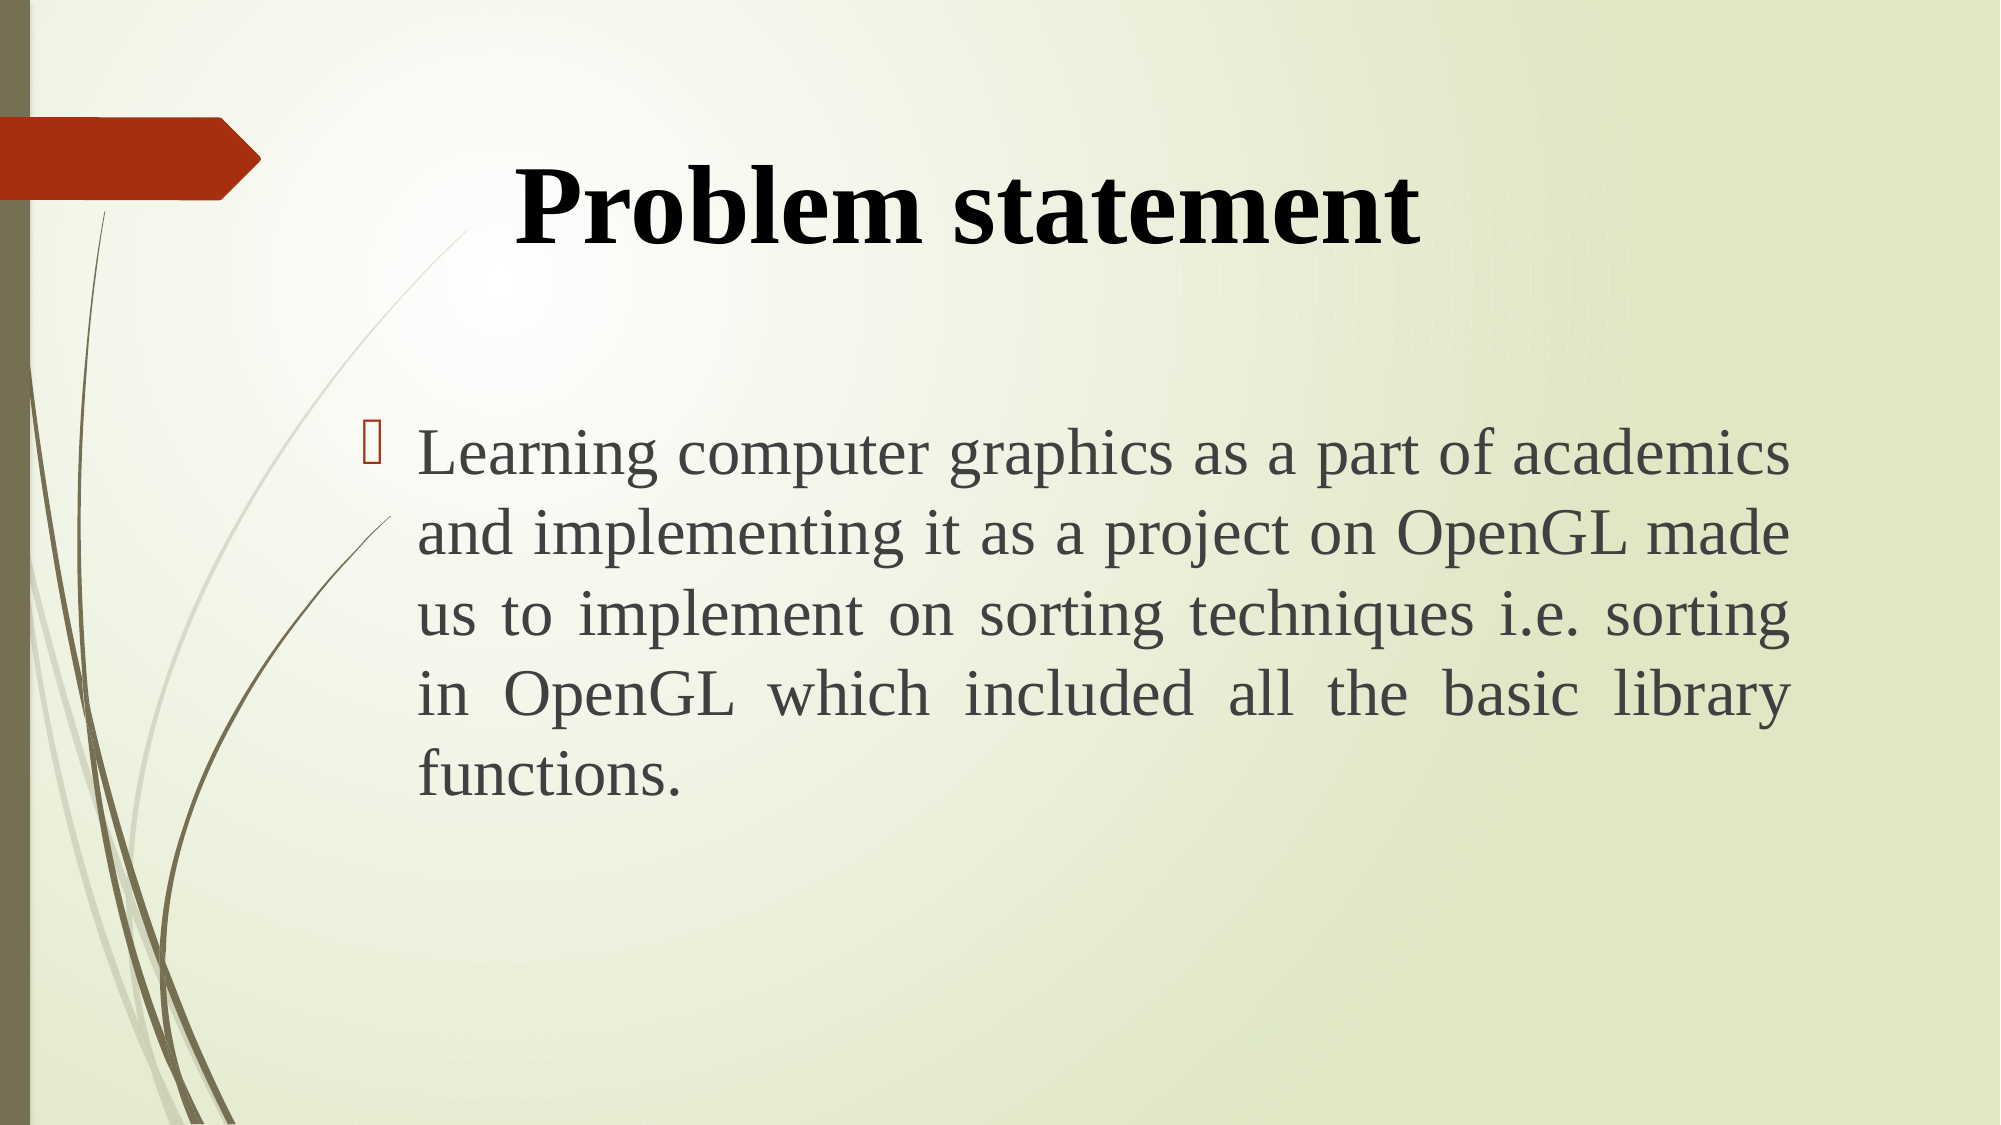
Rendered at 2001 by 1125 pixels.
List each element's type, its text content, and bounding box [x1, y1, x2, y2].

title Problem statement [499, 123, 1962, 334]
list Learning computer graphics as a part of academics and implementing it as a project on OpenGL made us to implement on sorting techniques i.e. sorting in OpenGL which included all the basic library functions. [346, 400, 1810, 1021]
